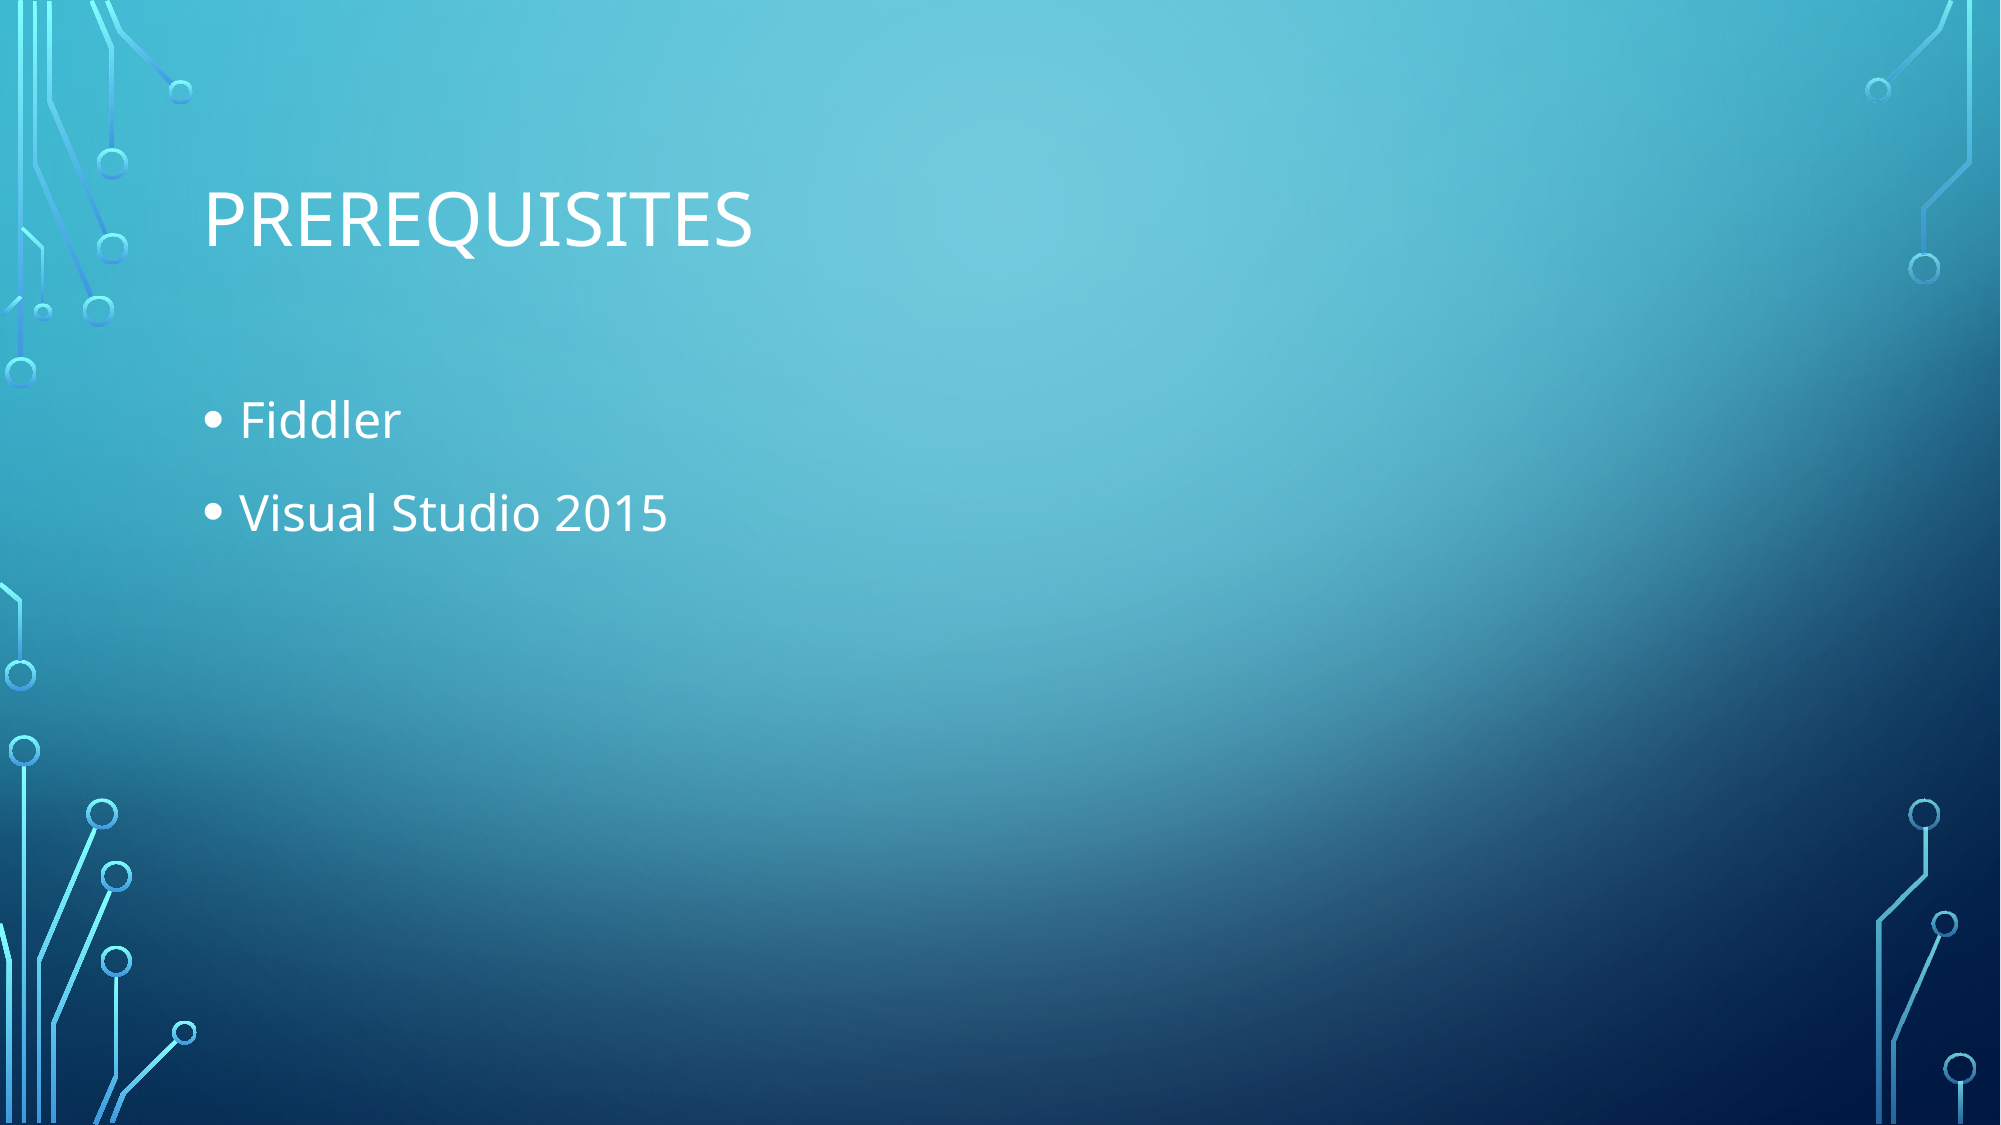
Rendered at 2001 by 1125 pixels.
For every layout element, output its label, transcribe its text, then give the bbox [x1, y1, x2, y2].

title Prerequisites [187, 101, 1813, 344]
list Fiddler Visual Studio 2015 [187, 369, 1813, 950]
